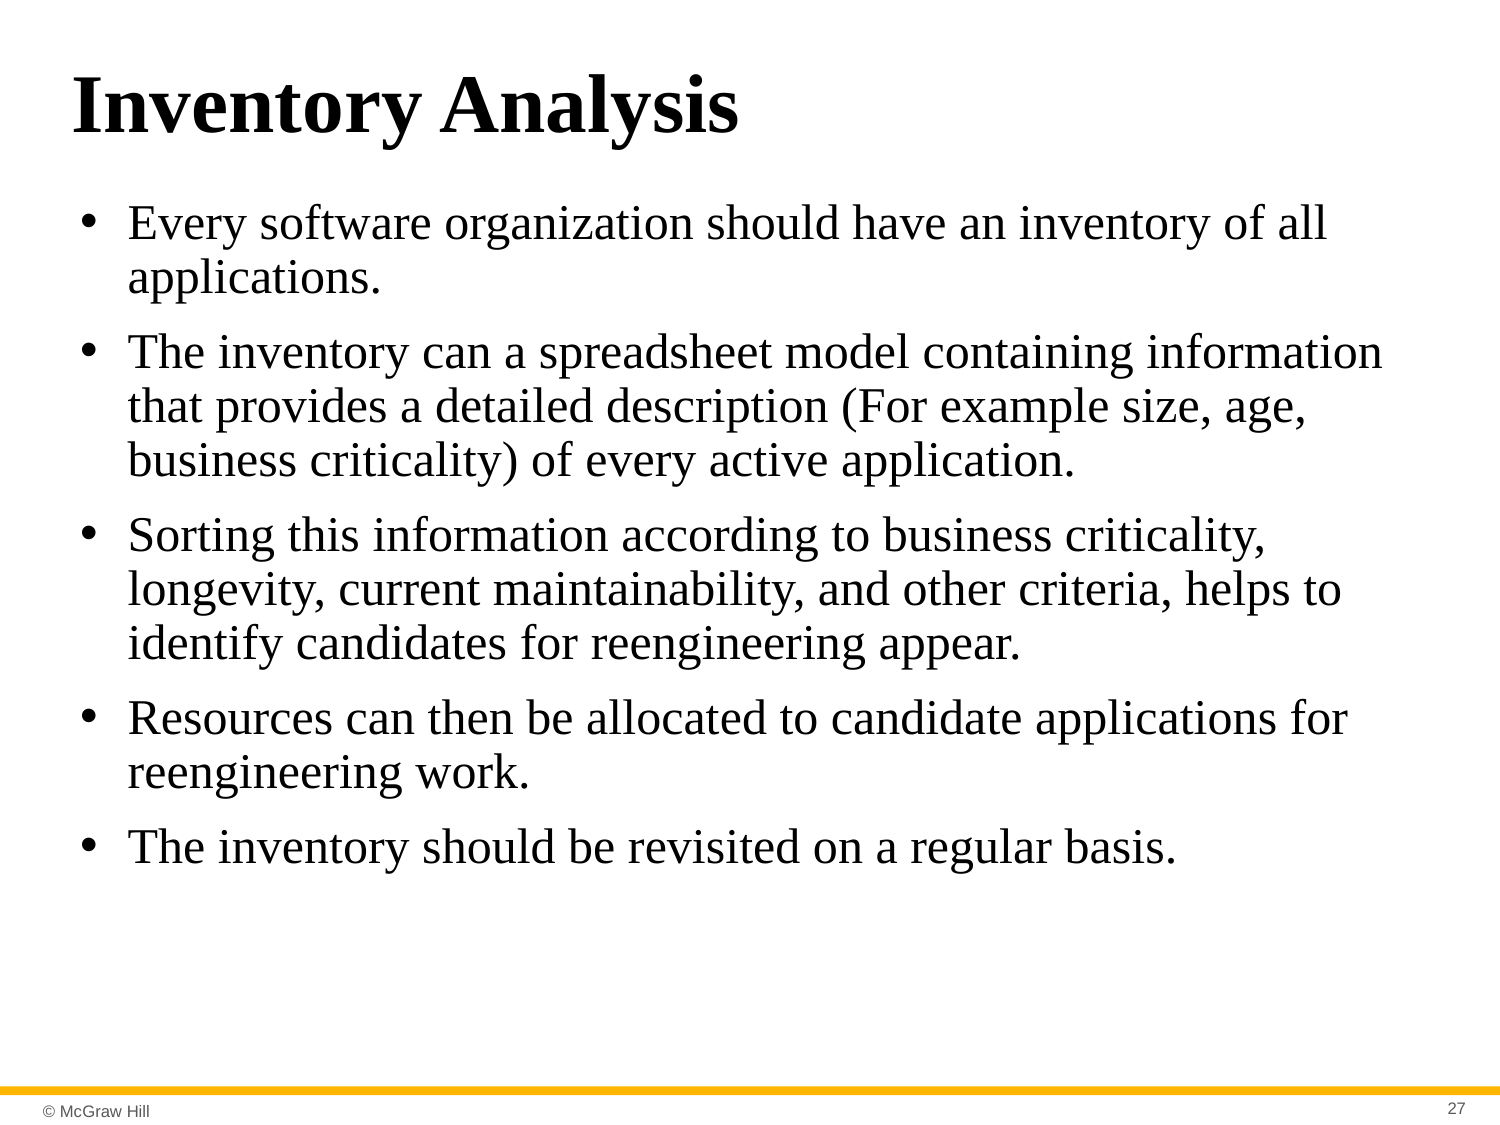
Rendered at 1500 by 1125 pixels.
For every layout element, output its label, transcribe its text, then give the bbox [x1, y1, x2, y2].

slide_number 27 [1415, 1094, 1474, 1122]
list Every software organization should have an inventory of all applications. The inventory can a spreadsheet model containing information that provides a detailed description (For example size, age, business criticality) of every active application. Sorting this information according to business criticality, longevity, current maintainability, and other criteria, helps to identify candidates for reengineering appear. Resources can then be allocated to candidate applications for reengineering work. The inventory should be revisited on a regular basis. [64, 189, 1409, 895]
title Inventory Analysis [56, 50, 1444, 162]
